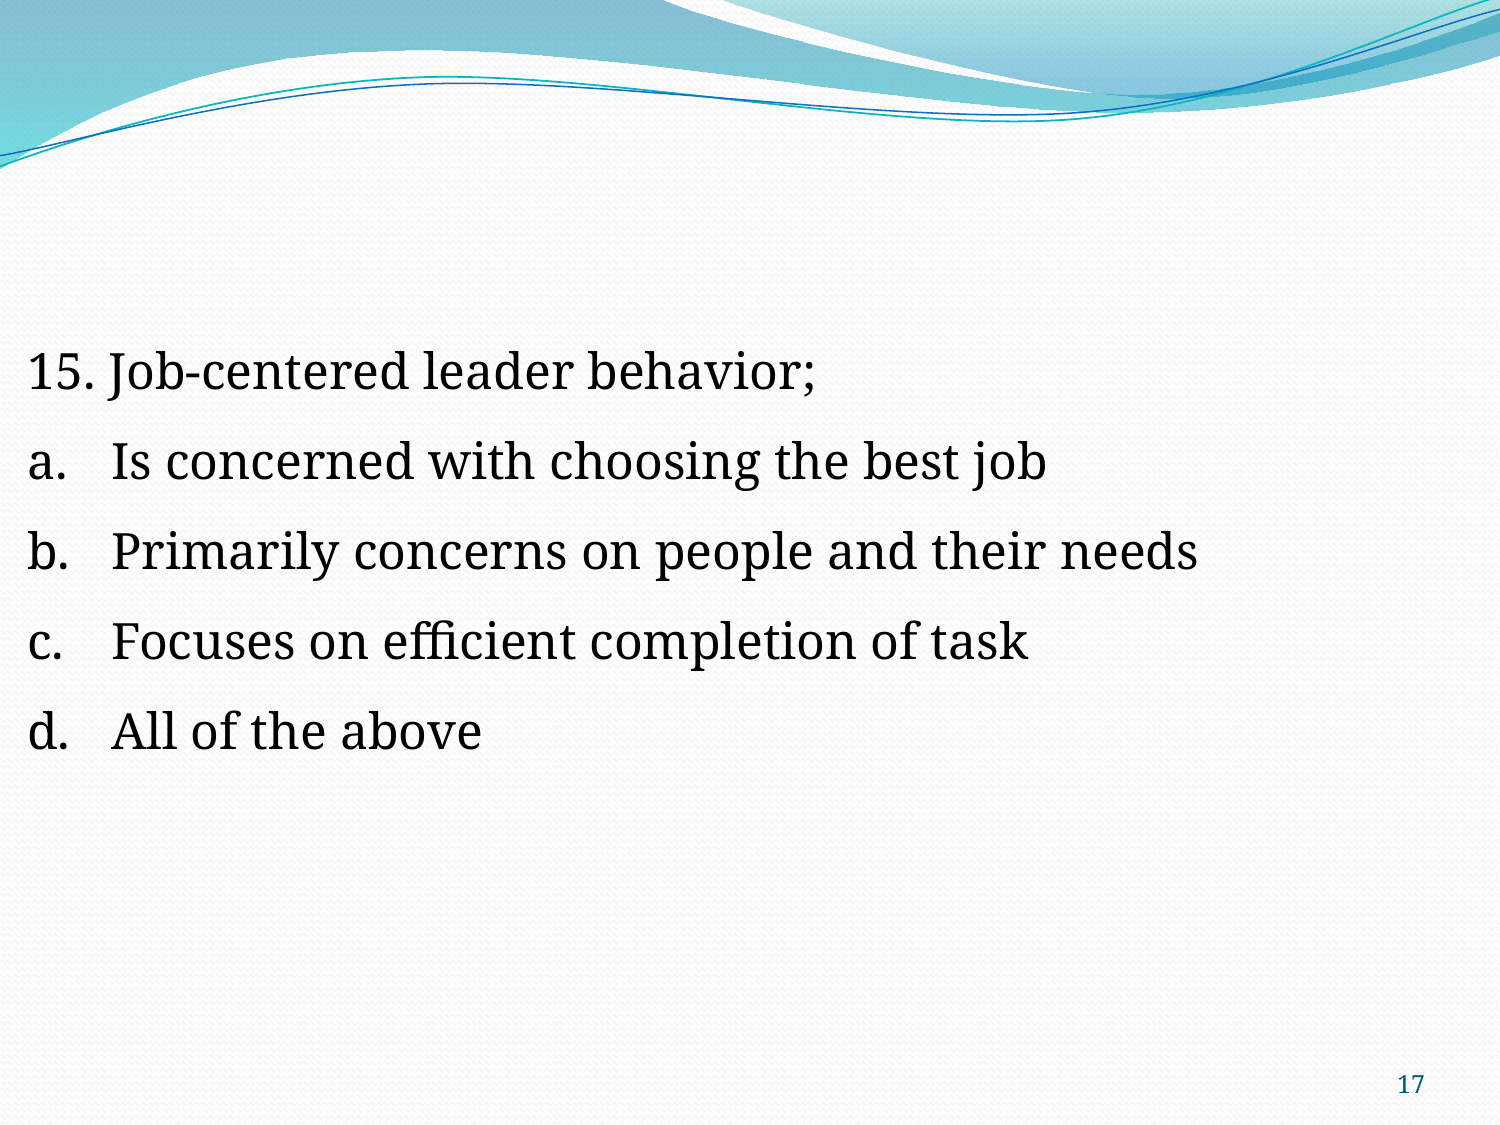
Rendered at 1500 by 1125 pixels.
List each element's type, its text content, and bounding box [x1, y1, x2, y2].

slide_number 17 [1299, 1042, 1425, 1103]
text_box 15. Job-centered leader behavior; Is concerned with choosing the best job Primarily concerns on people and their needs Focuses on efficient completion of task All of the above [12, 302, 1475, 768]
